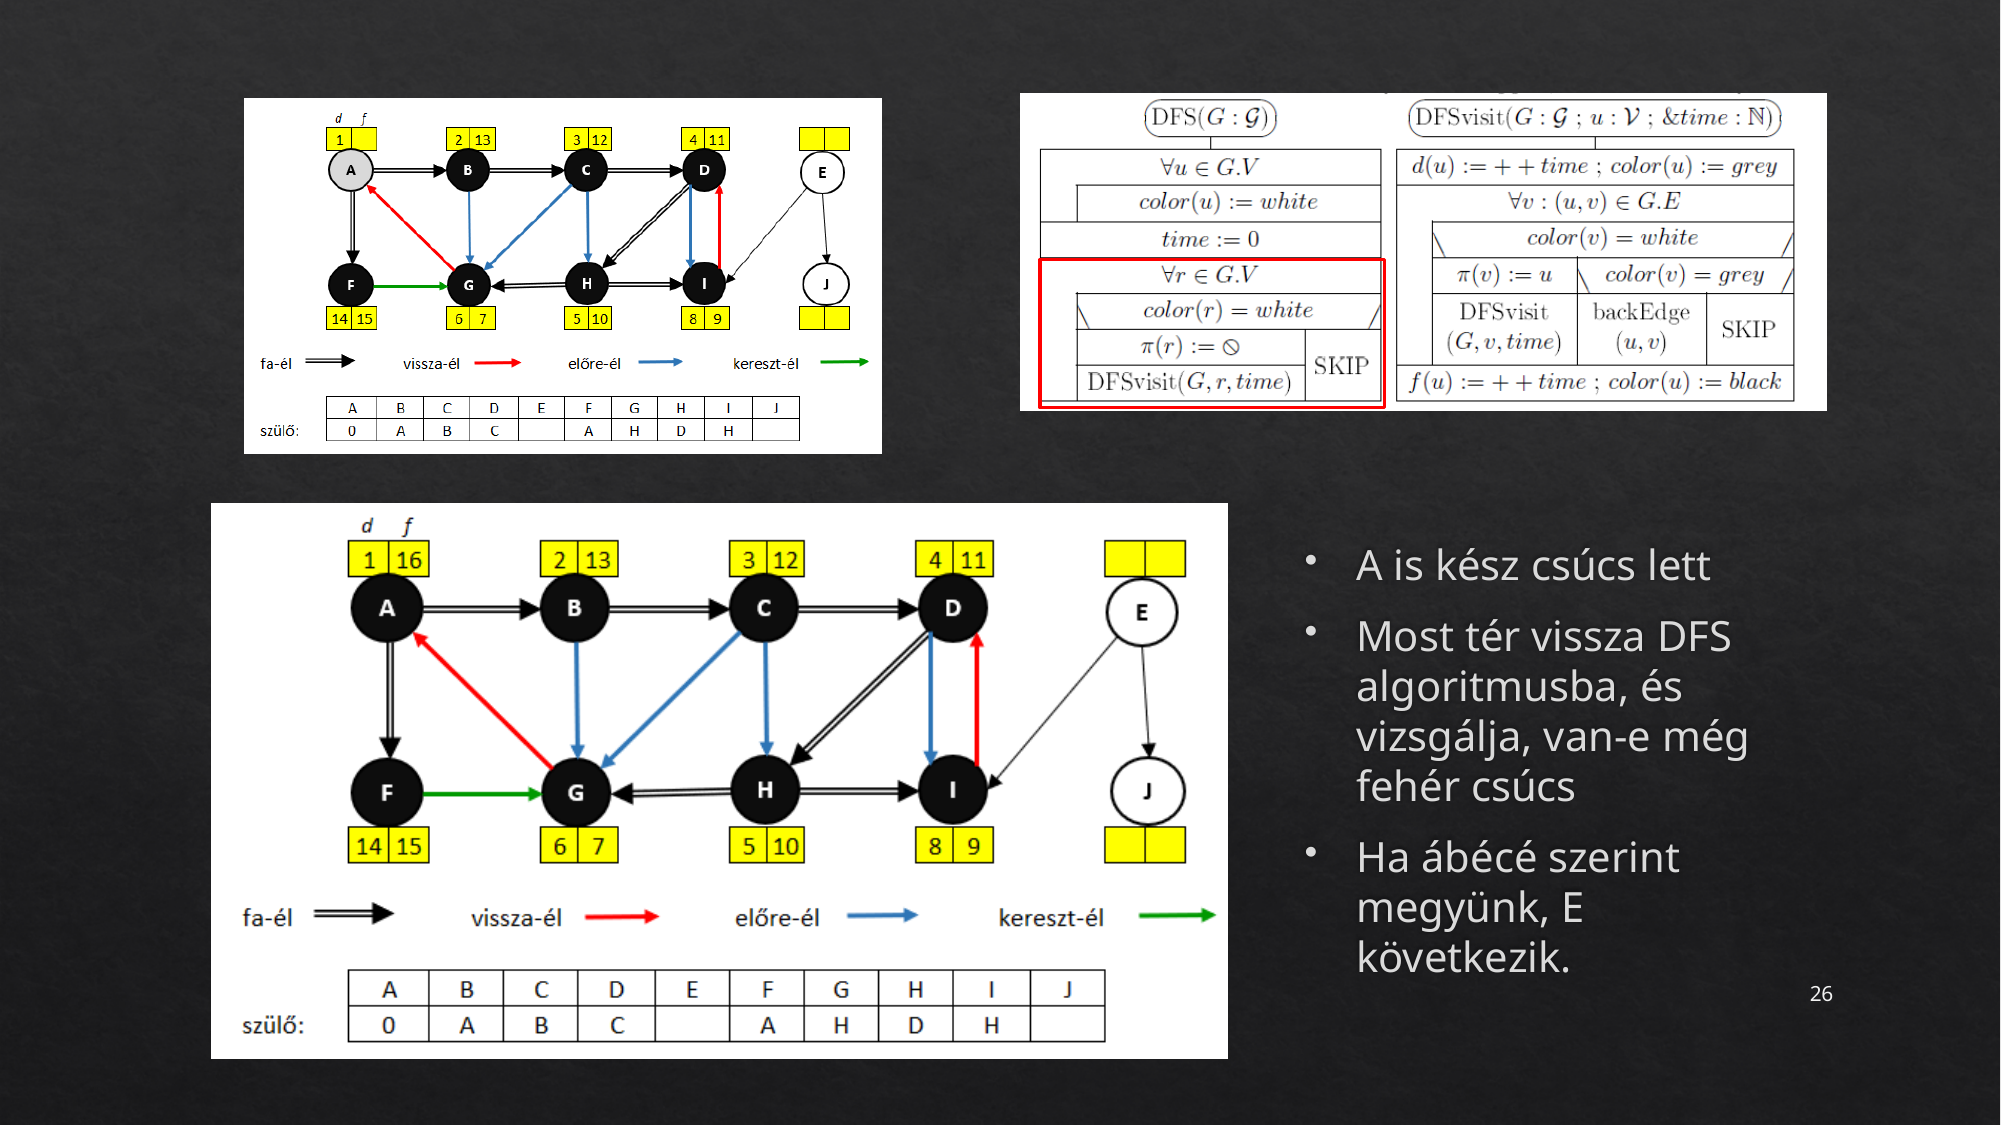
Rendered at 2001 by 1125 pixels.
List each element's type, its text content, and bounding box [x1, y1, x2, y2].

slide_number 26 [1724, 965, 1849, 1025]
picture [1019, 93, 1827, 412]
picture [210, 503, 1229, 1059]
picture [244, 98, 882, 454]
list A is kész csúcs lett Most tér vissza DFS algoritmusba, és vizsgálja, van-e még fehér csúcs Ha ábécé szerint megyünk, E következik. [1284, 531, 1815, 1076]
